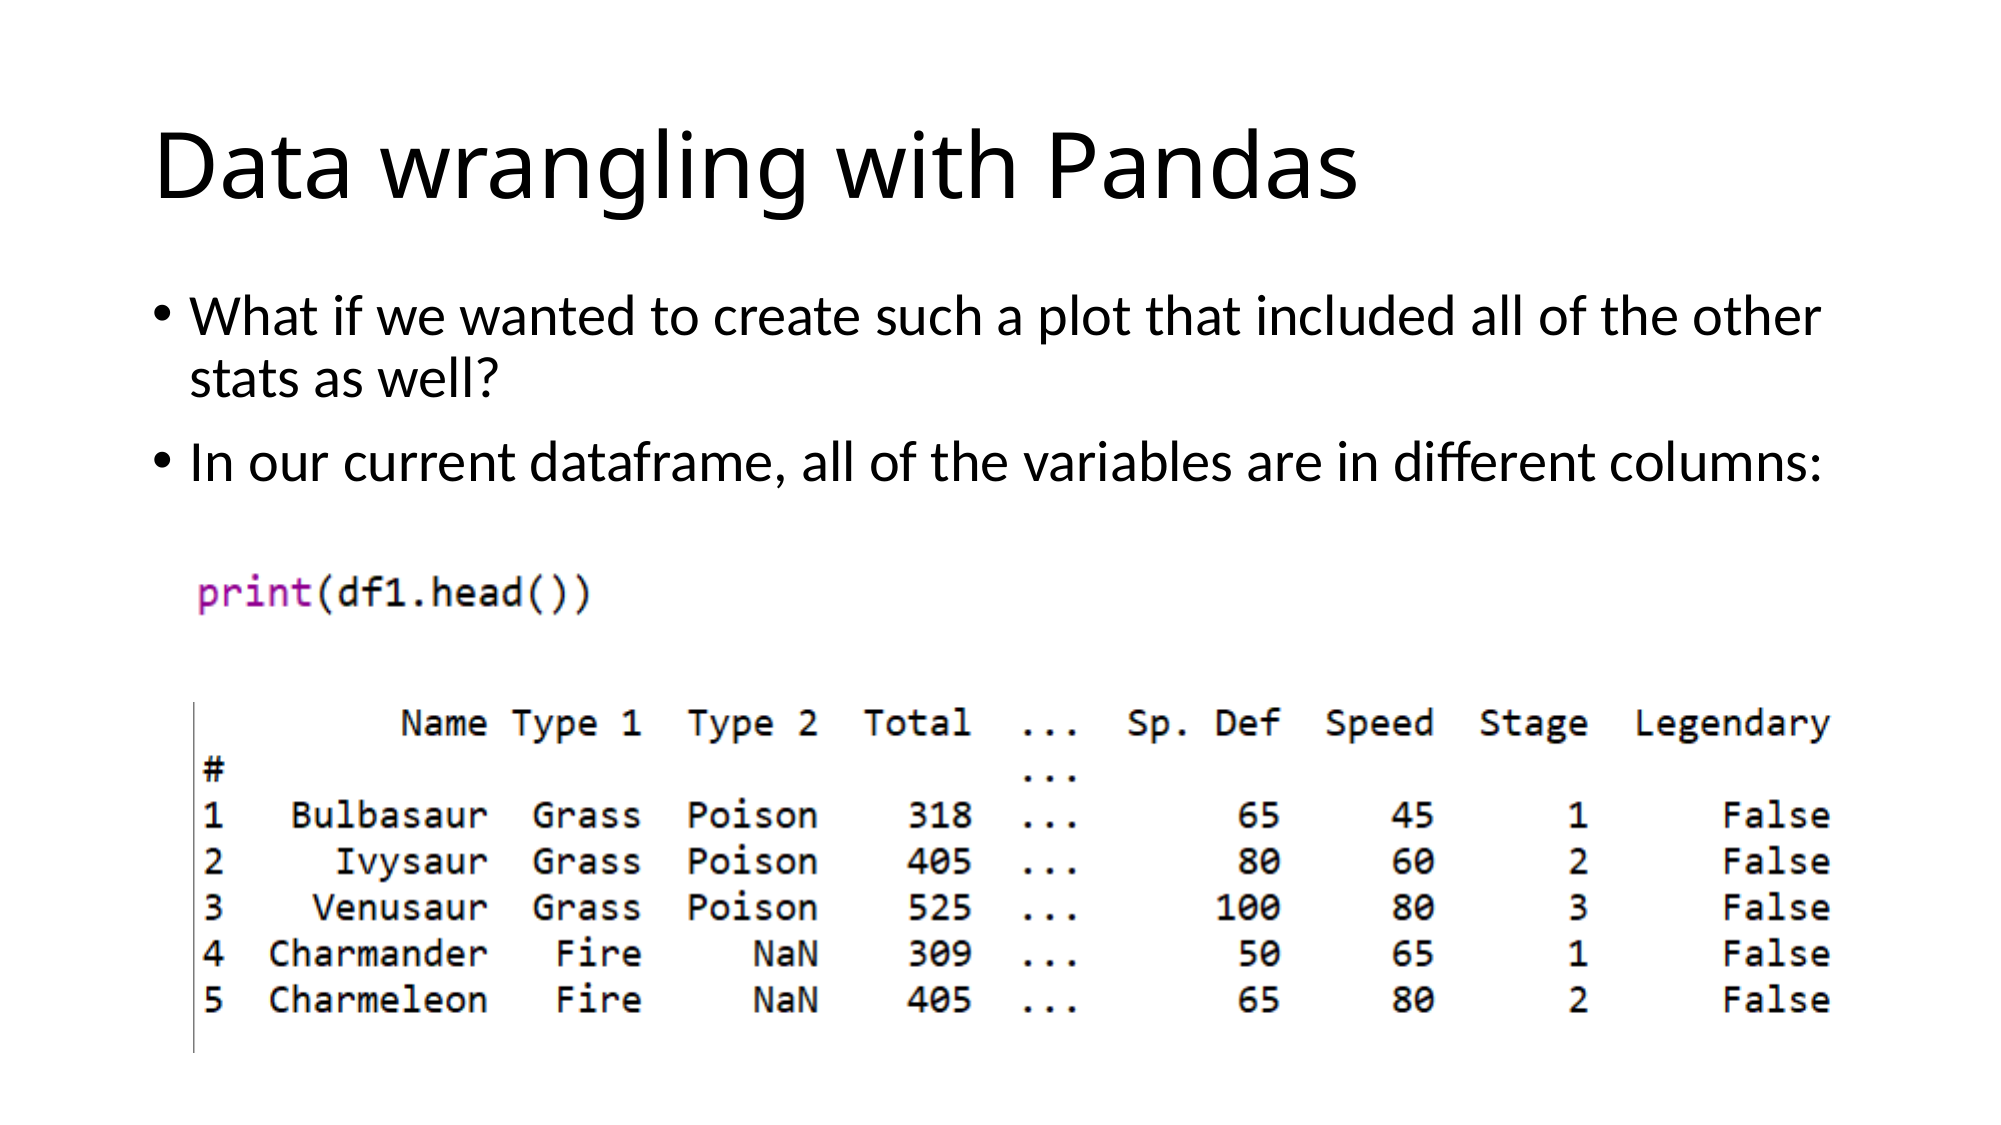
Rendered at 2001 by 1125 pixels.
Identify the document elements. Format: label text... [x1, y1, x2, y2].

title Data wrangling with Pandas [137, 59, 1863, 277]
picture [193, 570, 631, 622]
picture [193, 702, 1902, 1053]
list What if we wanted to create such a plot that included all of the other stats as well? In our current dataframe, all of the variables are in different columns: [137, 277, 1863, 507]
